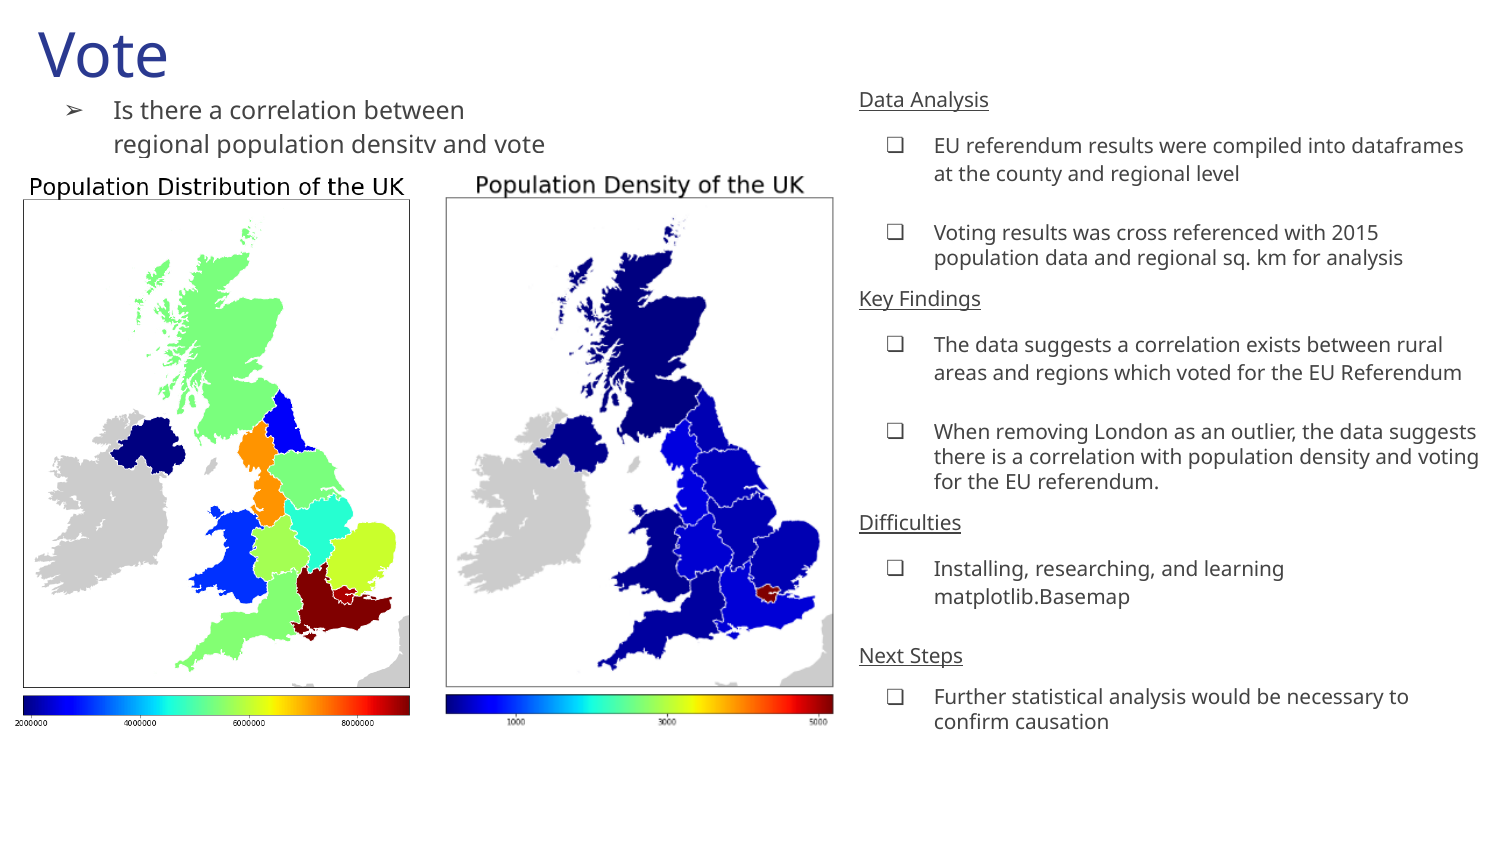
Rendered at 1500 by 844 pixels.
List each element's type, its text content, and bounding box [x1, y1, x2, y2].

picture [0, 153, 858, 749]
title Vote Is there a correlation between regional population density and vote outcome? [23, 0, 563, 152]
list Data Analysis EU referendum results were compiled into dataframes at the county and regional level Voting results was cross referenced with 2015 population data and regional sq. km for analysis Key Findings The data suggests a correlation exists between rural areas and regions which voted for the EU Referendum When removing London as an outlier, the data suggests there is a correlation with population density and voting for the EU referendum. Difficulties Installing, researching, and learning matplotlib.Basemap Next Steps Further statistical analysis would be necessary to confirm causation [843, 71, 1500, 772]
